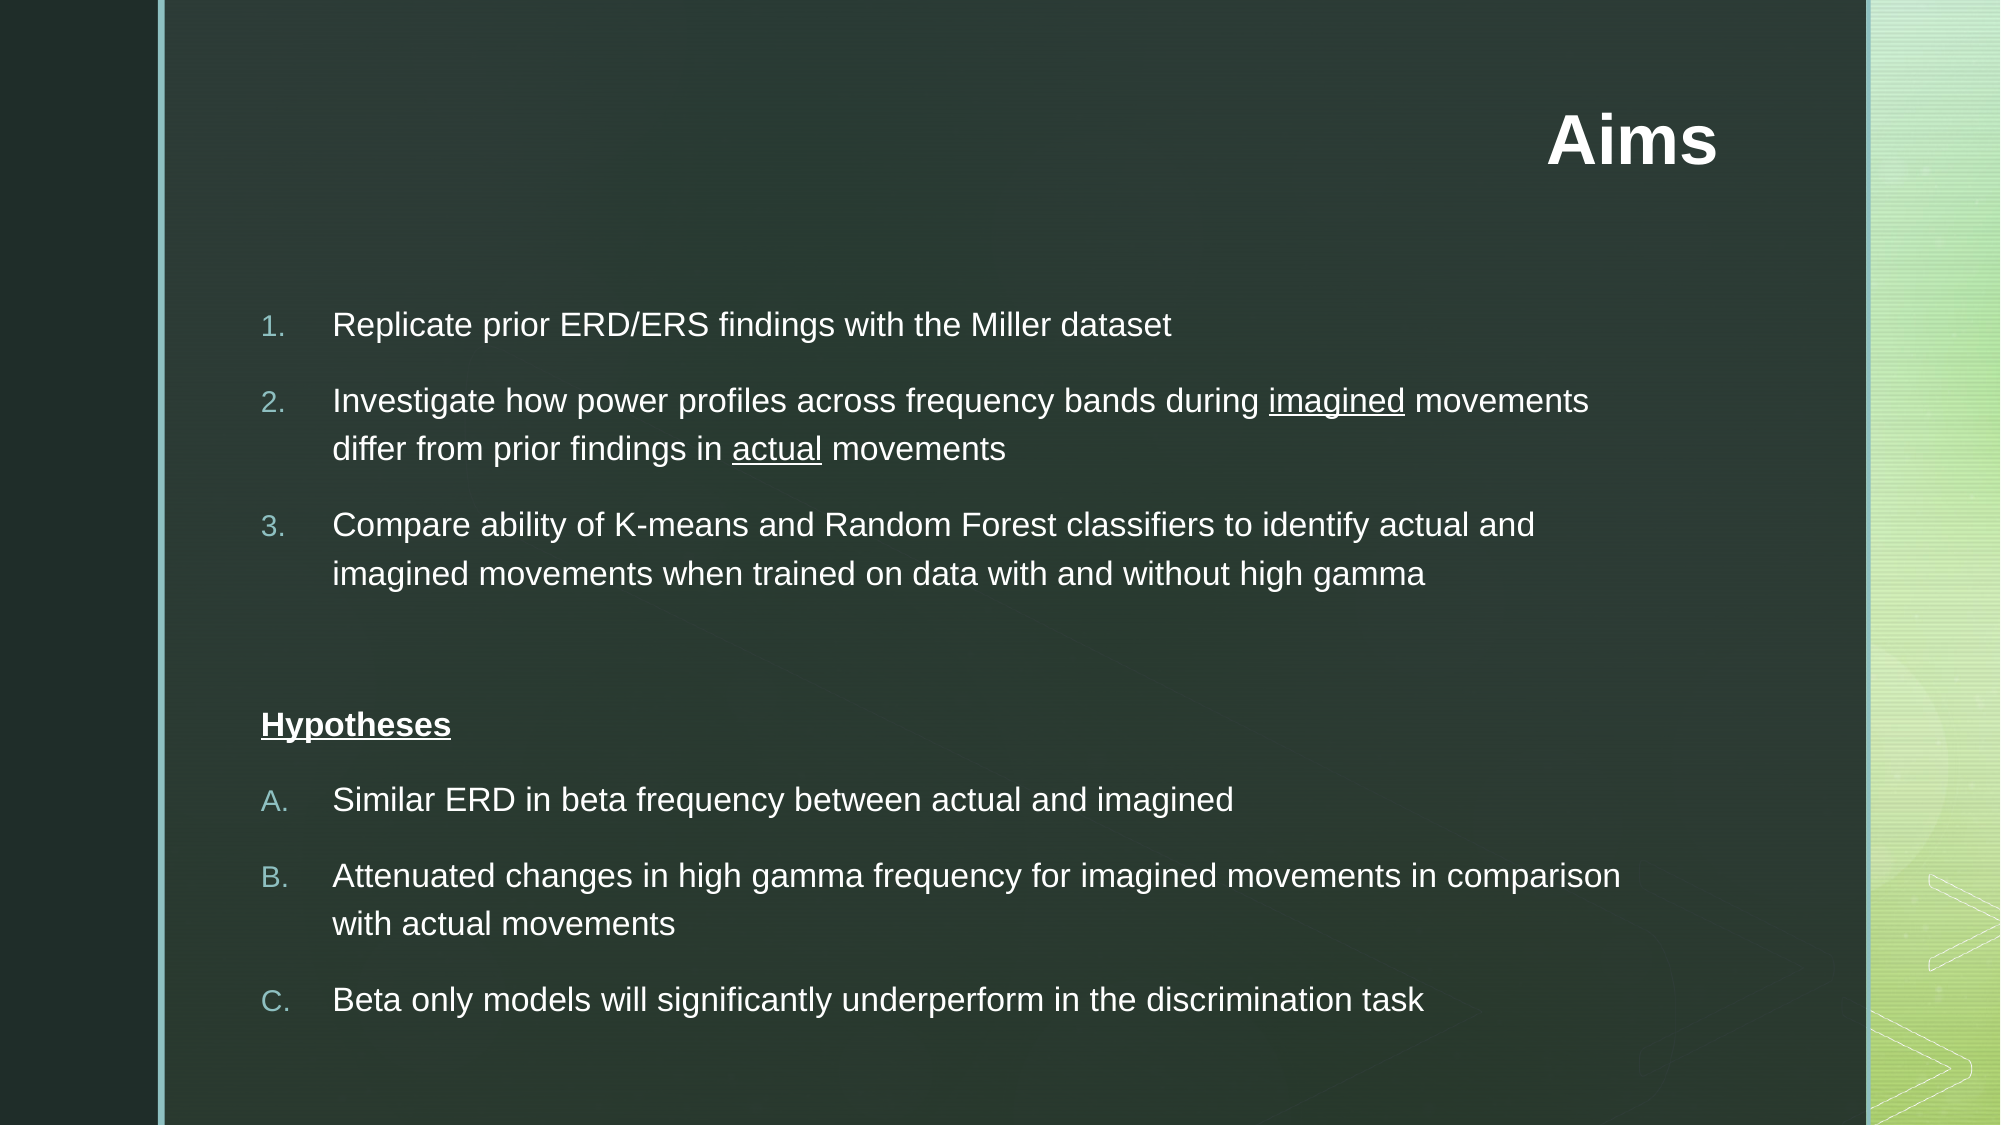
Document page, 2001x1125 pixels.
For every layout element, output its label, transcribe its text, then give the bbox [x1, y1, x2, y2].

title Aims [428, 96, 1734, 273]
list Replicate prior ERD/ERS findings with the Miller dataset Investigate how power profiles across frequency bands during imagined movements differ from prior findings in actual movements Compare ability of K-means and Random Forest classifiers to identify actual and imagined movements when trained on data with and without high gamma Hypotheses Similar ERD in beta frequency between actual and imagined Attenuated changes in high gamma frequency for imagined movements in comparison with actual movements Beta only models will significantly underperform in the discrimination task [245, 287, 1637, 1029]
picture [1871, 0, 2001, 1125]
